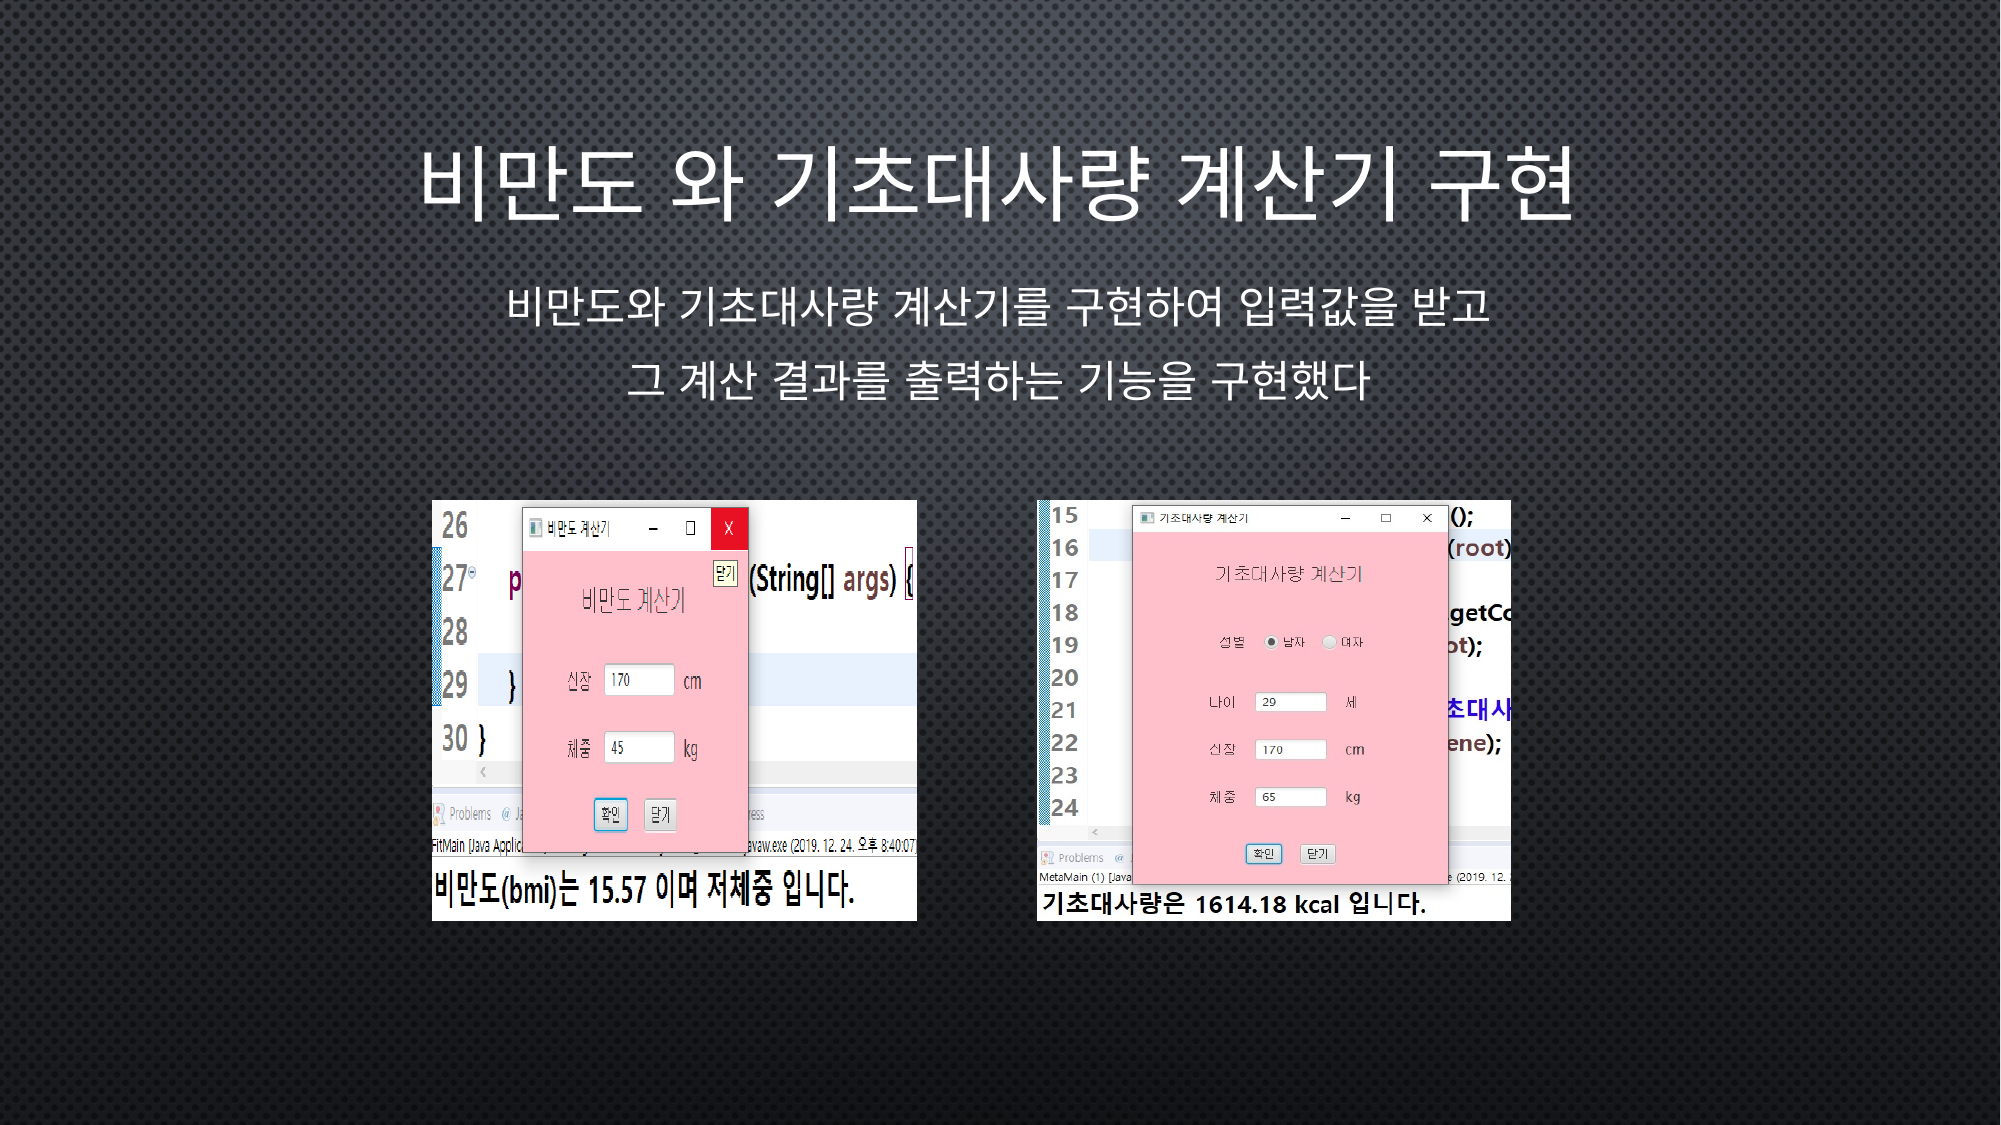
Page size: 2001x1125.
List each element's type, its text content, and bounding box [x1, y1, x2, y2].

title 비만도 와 기초대사량 계산기 구현 [287, 99, 1711, 240]
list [1036, 500, 1511, 921]
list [432, 500, 917, 921]
subtitle 비만도와 기초대사량 계산기를 구현하여 입력값을 받고 그 계산 결과를 출력하는 기능을 구현했다 [287, 272, 1711, 960]
